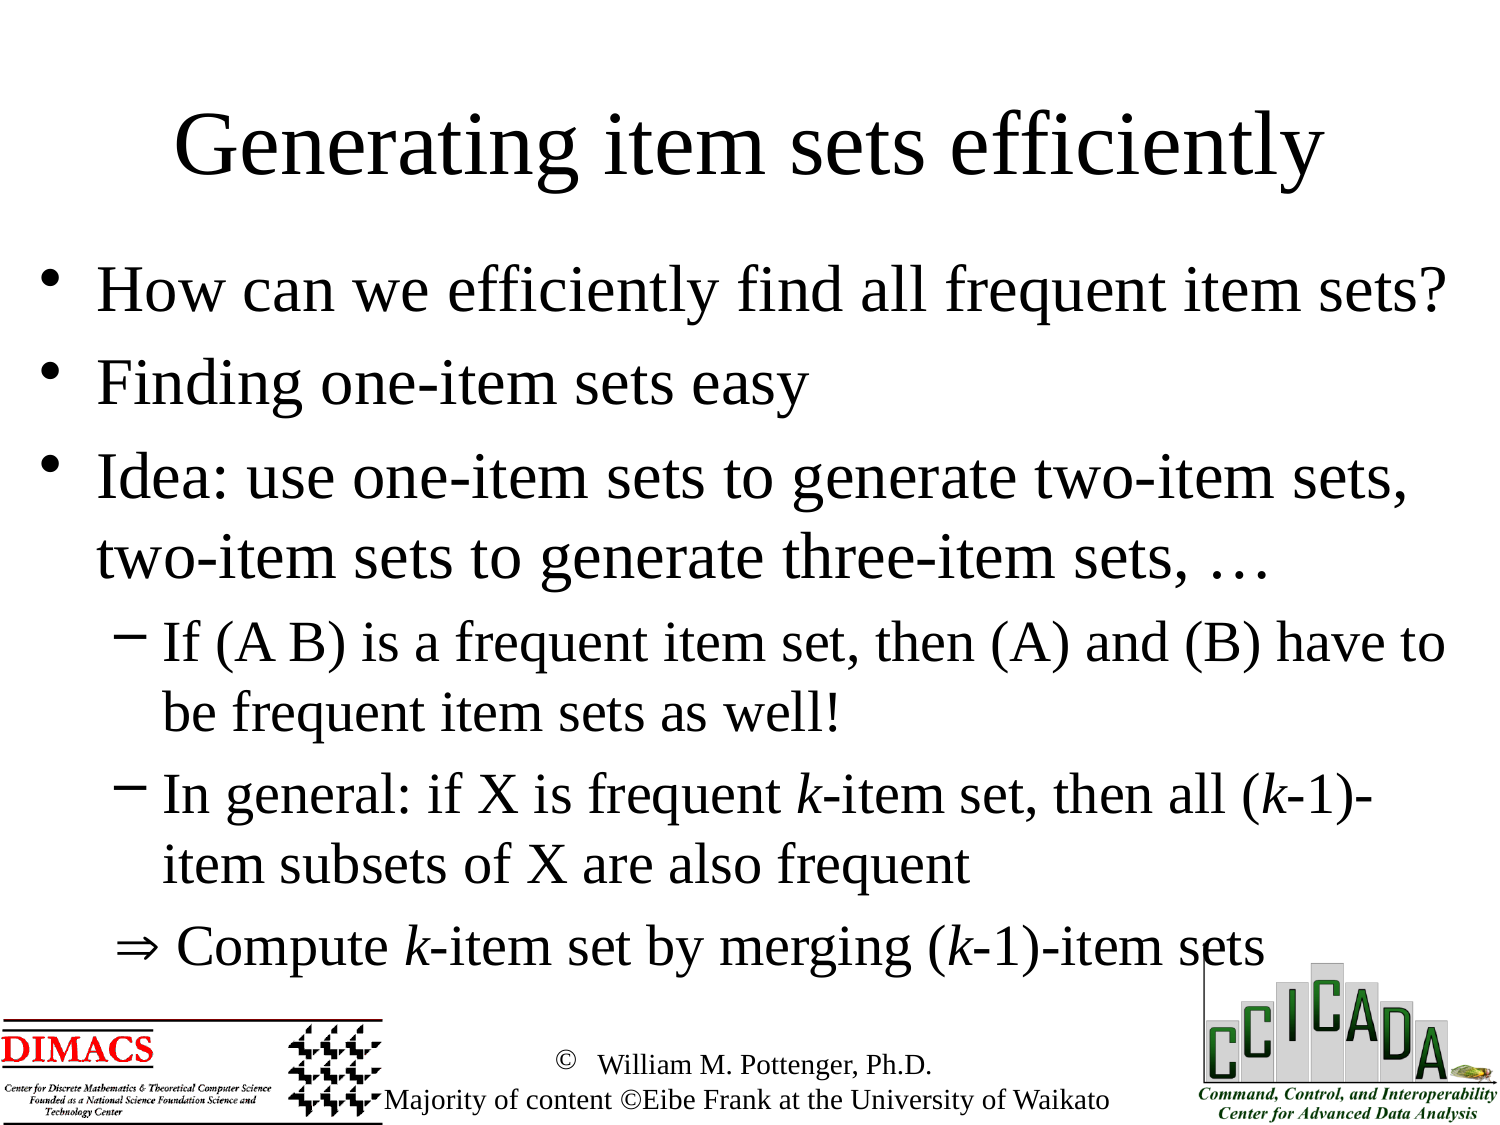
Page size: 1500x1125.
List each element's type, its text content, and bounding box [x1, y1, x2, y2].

text_box How can we efficiently find all frequent item sets? Finding one-item sets easy Idea: use one-item sets to generate two-item sets, two-item sets to generate three-item sets, … If (A B) is a frequent item set, then (A) and (B) have to be frequent item sets as well! In general: if X is frequent k-item set, then all (k-1)-item subsets of X are also frequent  Compute k-item set by merging (k-1)-item sets [24, 237, 1475, 950]
footer William M. Pottenger, Ph.D. Majority of content ©Eibe Frank at the University of Waikato [337, 1037, 1150, 1088]
picture [0, 1019, 388, 1125]
text_box Generating item sets efficiently [50, 50, 1450, 225]
picture [1196, 939, 1500, 1125]
